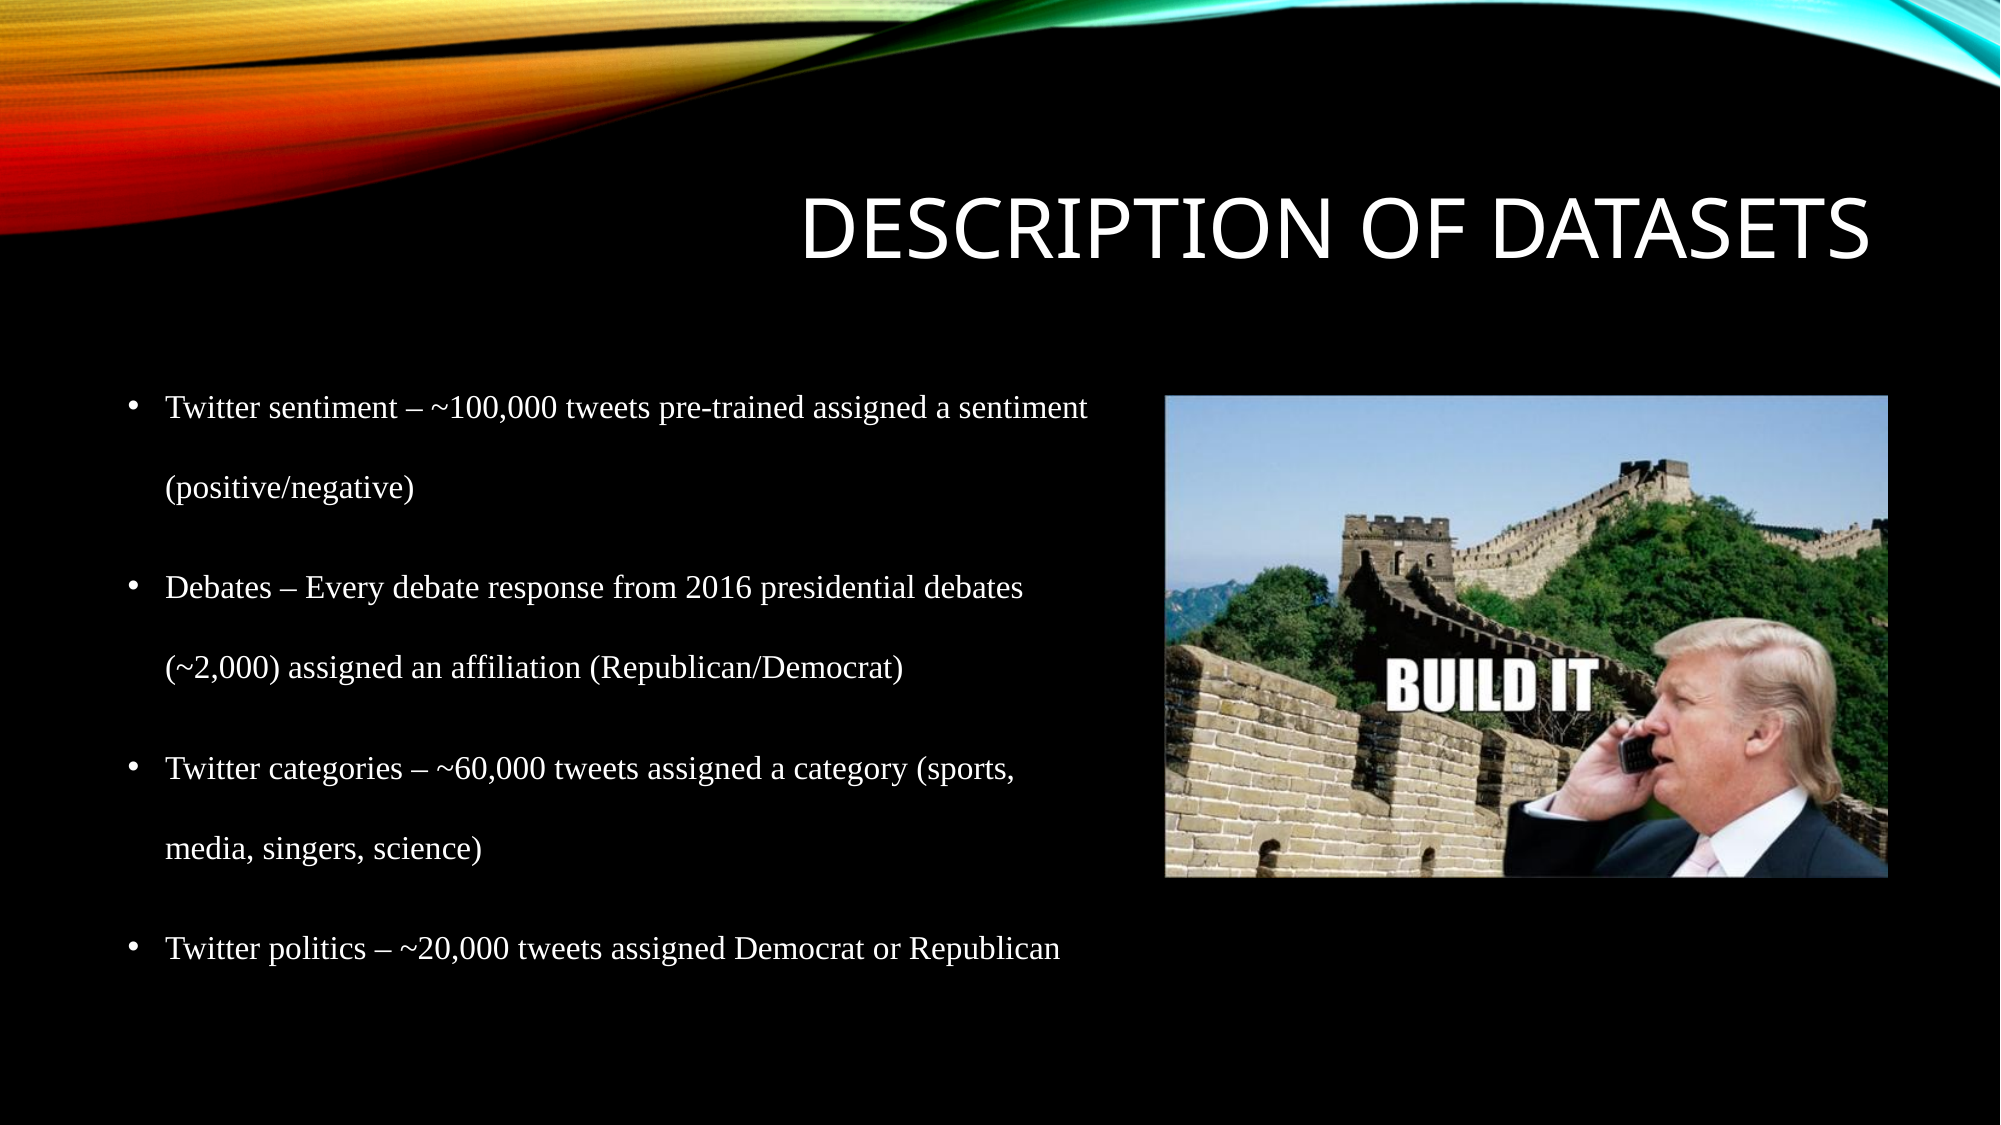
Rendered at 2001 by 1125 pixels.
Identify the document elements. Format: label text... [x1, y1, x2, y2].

picture [1164, 394, 1888, 879]
title Description of Datasets [474, 125, 1888, 338]
picture [0, 0, 2000, 237]
list Twitter sentiment – ~100,000 tweets pre-trained assigned a sentiment (positive/negative) Debates – Every debate response from 2016 presidential debates (~2,000) assigned an affiliation (Republican/Democrat) Twitter categories – ~60,000 tweets assigned a category (sports, media, singers, science) Twitter politics – ~20,000 tweets assigned Democrat or Republican [112, 337, 1108, 998]
